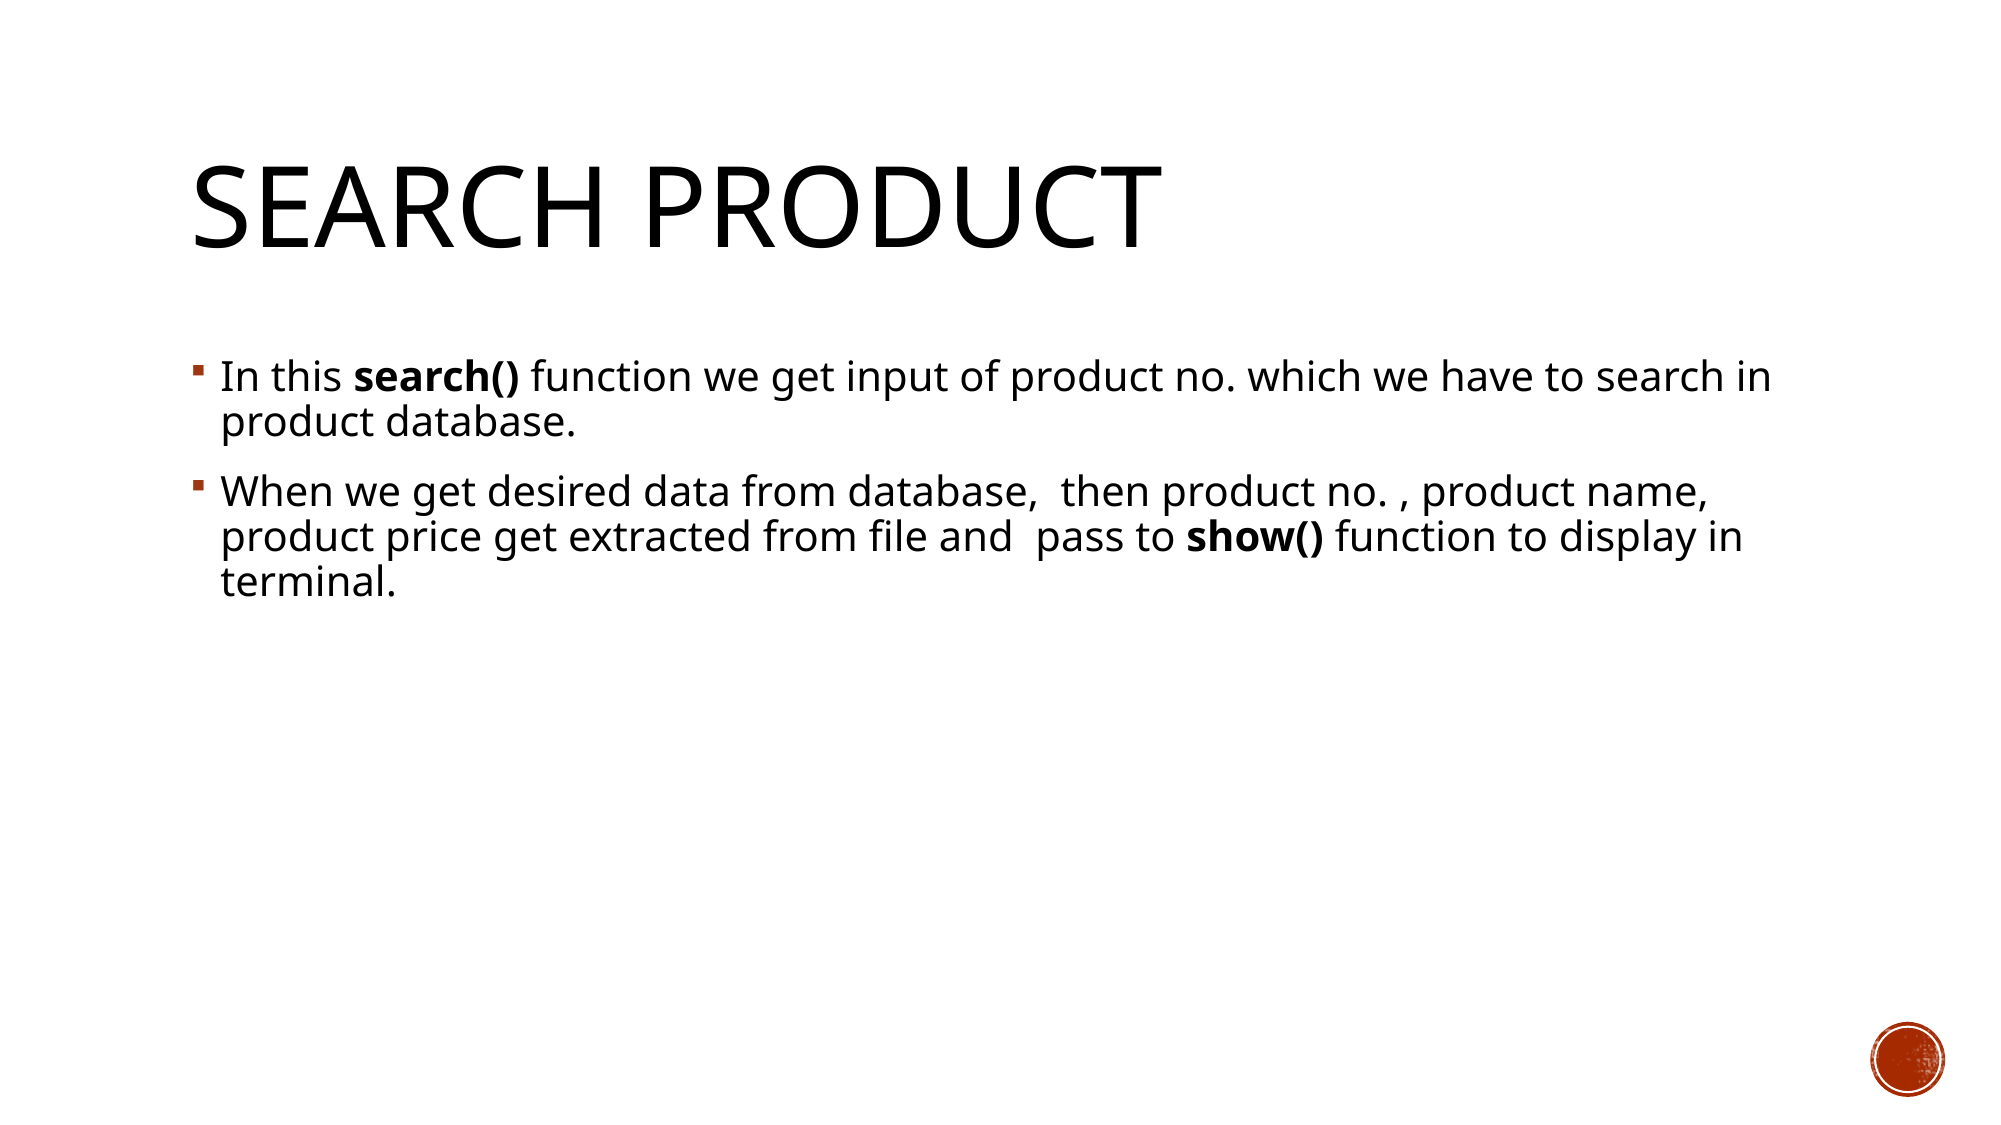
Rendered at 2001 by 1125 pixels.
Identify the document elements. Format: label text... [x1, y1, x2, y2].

list In this search() function we get input of product no. which we have to search in product database. When we get desired data from database, then product no. , product name, product price get extracted from file and pass to show() function to display in terminal. [175, 348, 1826, 1013]
title Search product [175, 79, 1826, 344]
